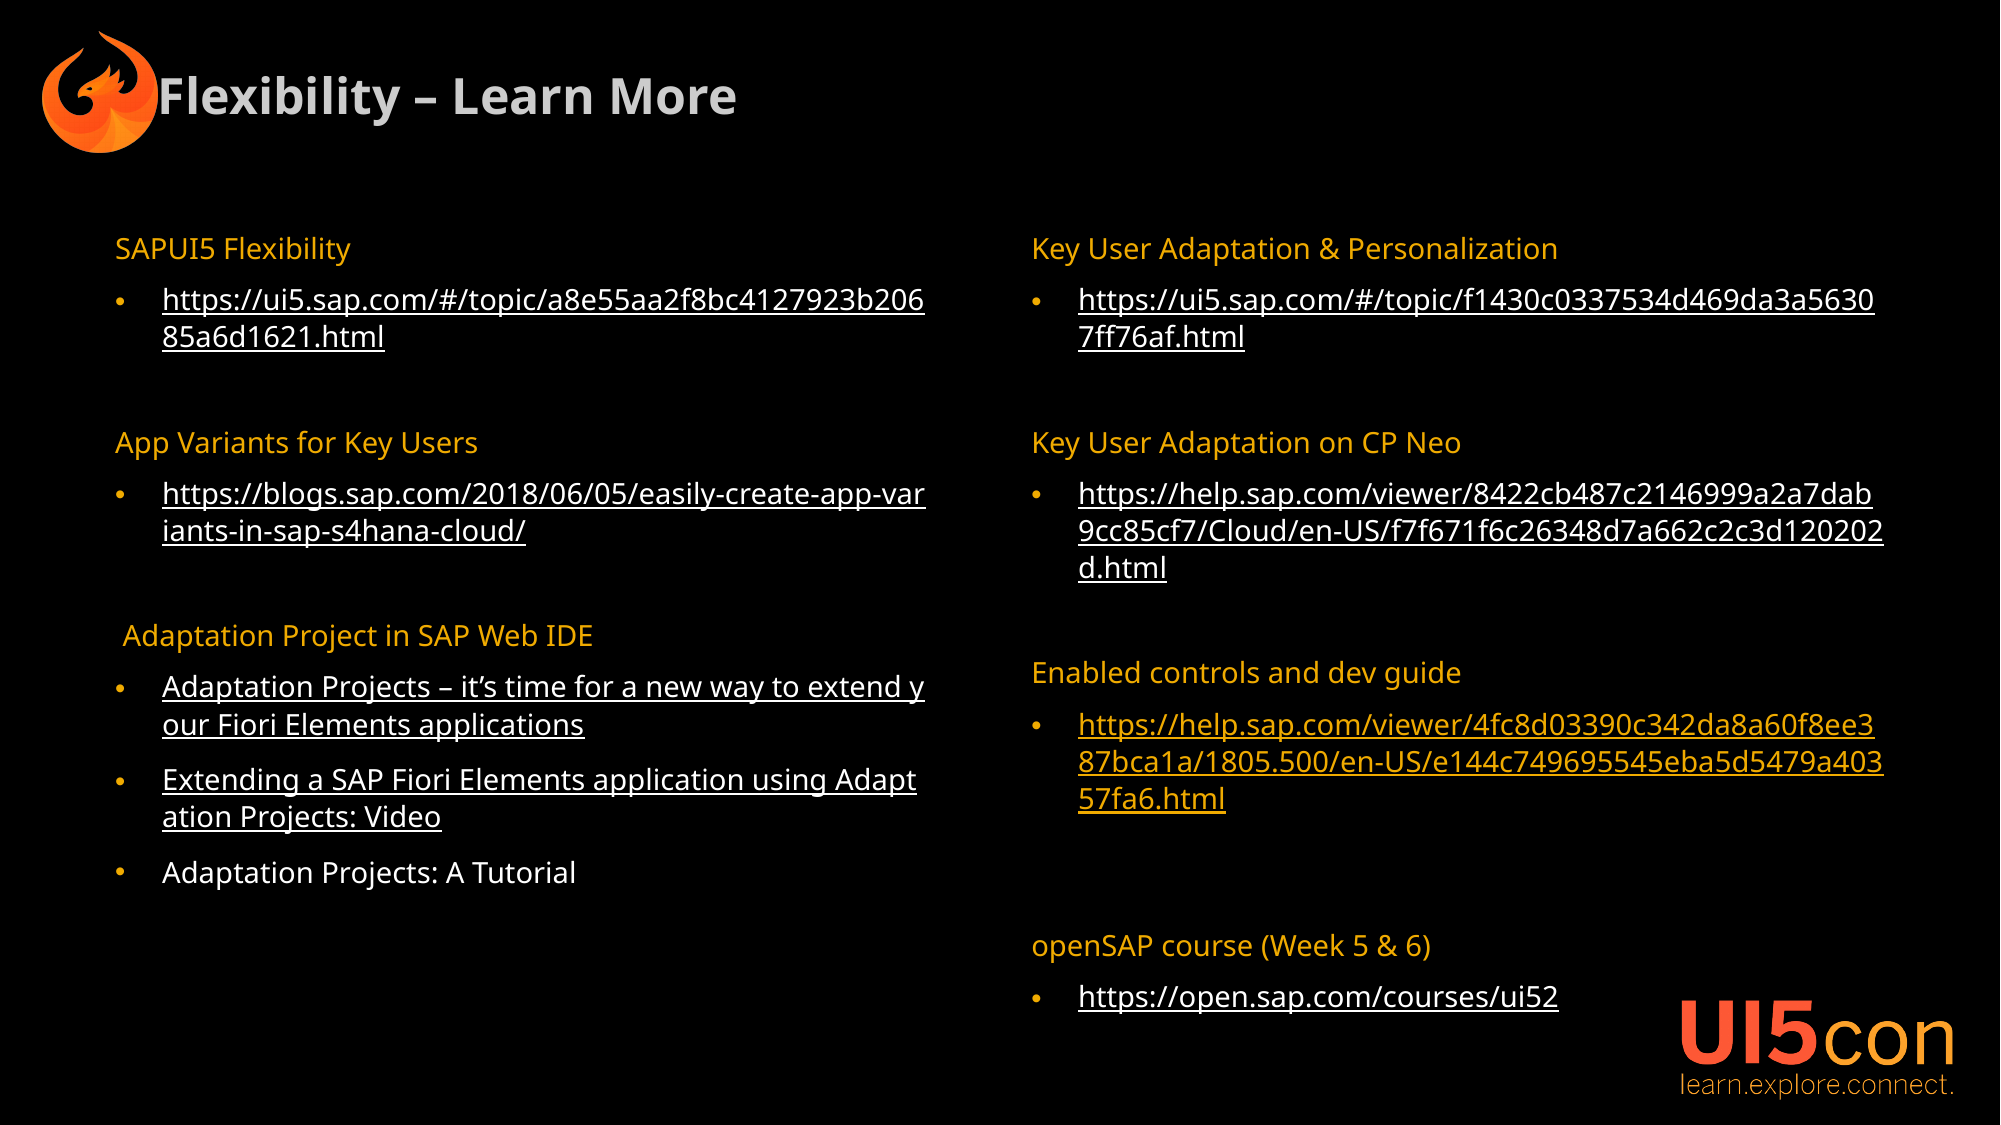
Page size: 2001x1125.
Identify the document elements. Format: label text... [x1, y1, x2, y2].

picture [1660, 985, 1973, 1107]
text_box SAPUI5 Flexibility https://ui5.sap.com/#/topic/a8e55aa2f8bc4127923b20685a6d1621.html App Variants for Key Users https://blogs.sap.com/2018/06/05/easily-create-app-variants-in-sap-s4hana-cloud/ Adaptation Project in SAP Web IDE Adaptation Projects – it’s time for a new way to extend your Fiori Elements applications Extending a SAP Fiori Elements application using Adaptation Projects: Video Adaptation Projects: A Tutorial [100, 215, 942, 915]
text_box Key User Adaptation & Personalization https://ui5.sap.com/#/topic/f1430c0337534d469da3a56307ff76af.html Key User Adaptation on CP Neo https://help.sap.com/viewer/8422cb487c2146999a2a7dab9cc85cf7/Cloud/en-US/f7f671f6c26348d7a662c2c3d120202d.html Enabled controls and dev guide https://help.sap.com/viewer/4fc8d03390c342da8a60f8ee387bca1a/1805.500/en-US/e144c749695545eba5d5479a40357fa6.html openSAP course (Week 5 & 6) https://open.sap.com/courses/ui52 [1016, 215, 1901, 895]
text_box Flexibility – Learn More [0, 0, 2001, 191]
